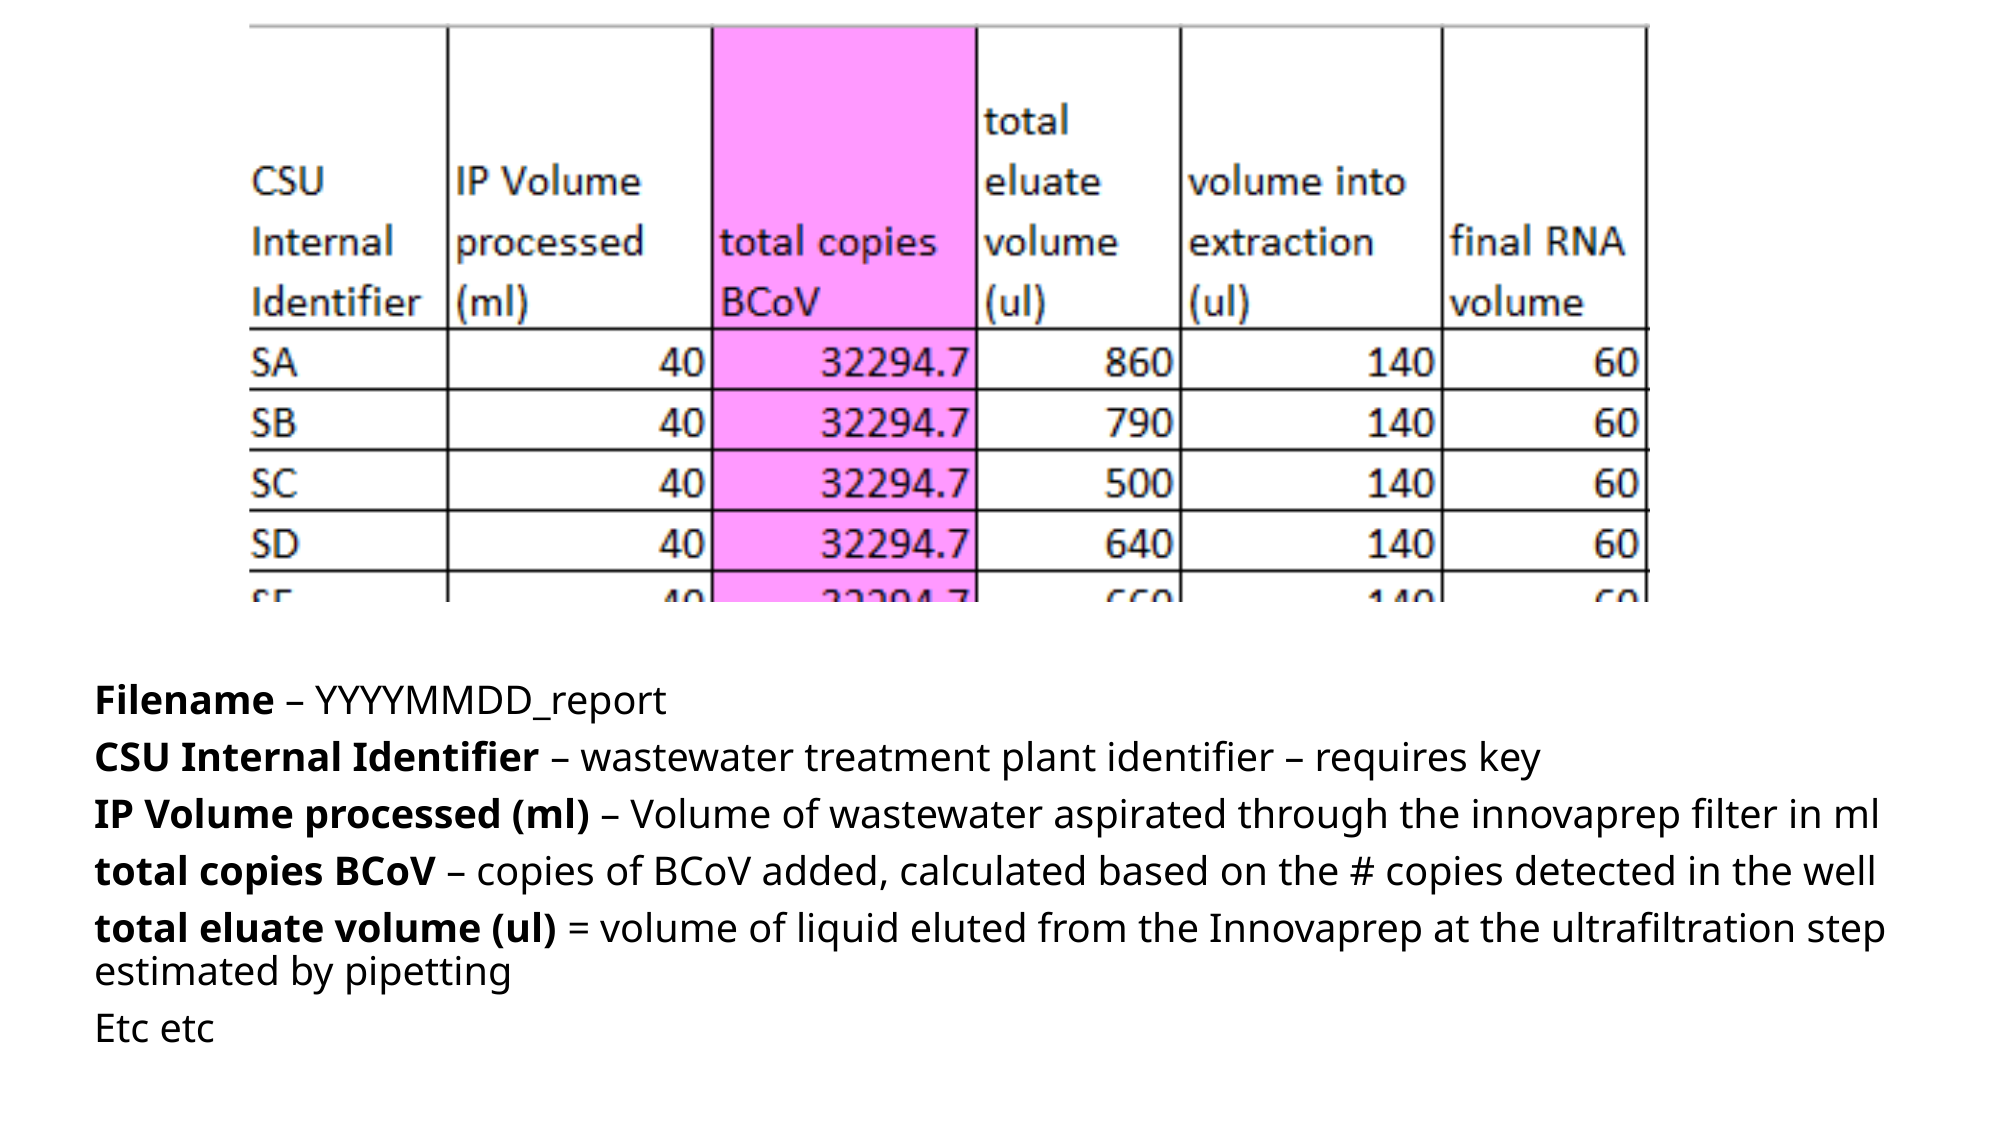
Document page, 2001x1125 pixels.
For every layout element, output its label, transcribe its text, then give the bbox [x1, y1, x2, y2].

picture [248, 23, 1651, 602]
list Filename – YYYYMMDD_report CSU Internal Identifier – wastewater treatment plant identifier – requires key IP Volume processed (ml) – Volume of wastewater aspirated through the innovaprep filter in ml total copies BCoV – copies of BCoV added, calculated based on the # copies detected in the well total eluate volume (ul) = volume of liquid eluted from the Innovaprep at the ultrafiltration step estimated by pipetting Etc etc [79, 673, 1907, 1066]
